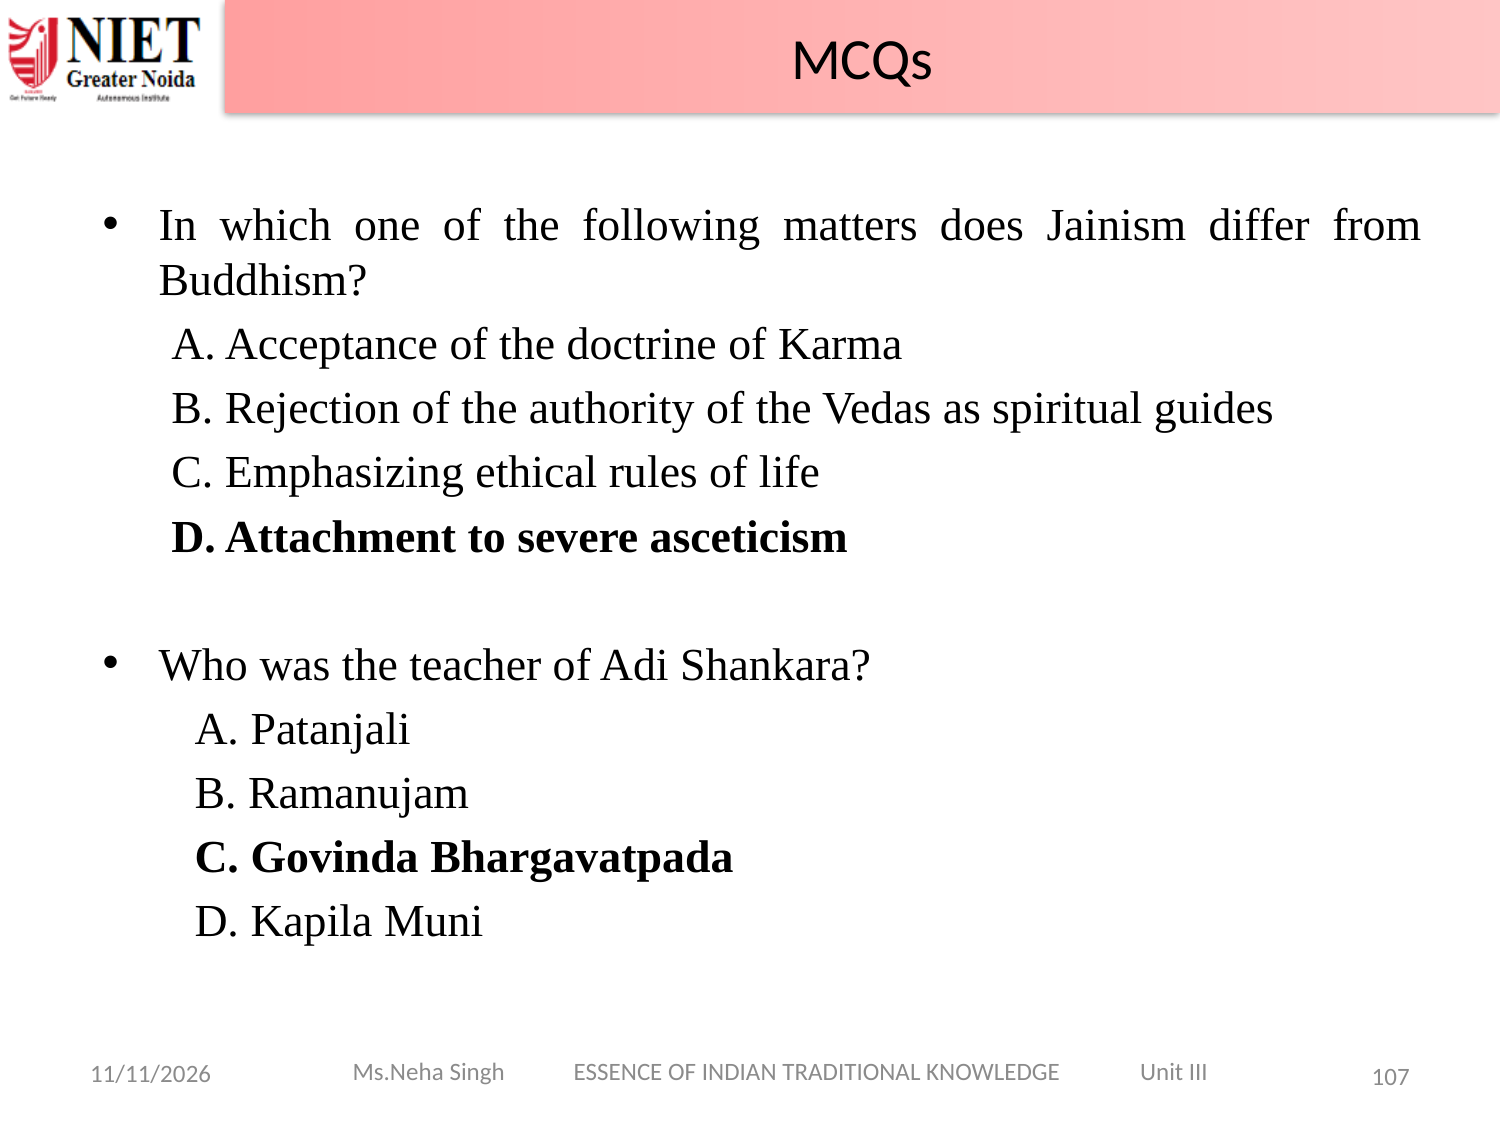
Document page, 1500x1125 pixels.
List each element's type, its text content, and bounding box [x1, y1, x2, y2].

footer Ms.Neha Singh ESSENCE OF INDIAN TRADITIONAL KNOWLEDGE Unit III [249, 1037, 1313, 1103]
slide_number 107 [1287, 1042, 1425, 1108]
list In which one of the following matters does Jainism differ from Buddhism? A. Acceptance of the doctrine of Karma B. Rejection of the authority of the Vedas as spiritual guides C. Emphasizing ethical rules of life D. Attachment to severe asceticism Who was the teacher of Adi Shankara? A. Patanjali B. Ramanujam C. Govinda Bhargavatpada D. Kapila Muni [87, 187, 1438, 1022]
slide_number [75, 1042, 249, 1103]
picture [0, 0, 213, 121]
text_box MCQs [224, 0, 1500, 113]
